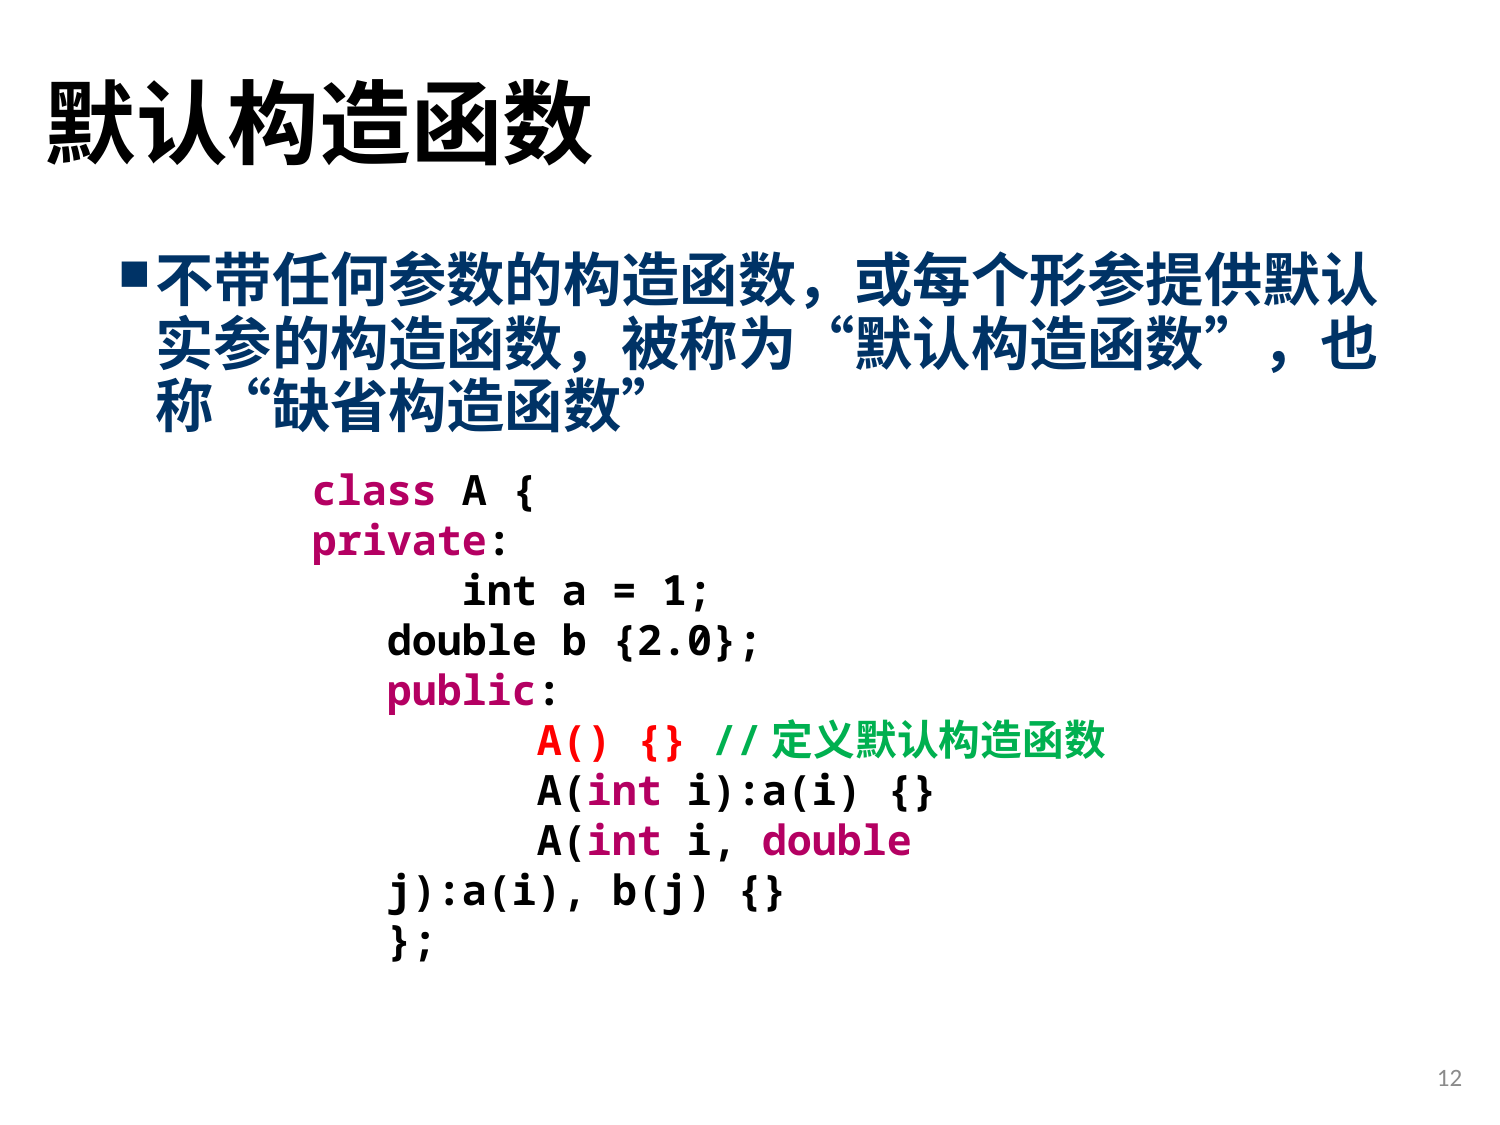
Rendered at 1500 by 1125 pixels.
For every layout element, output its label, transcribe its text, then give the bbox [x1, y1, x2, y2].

title 默认构造函数 [29, 19, 1324, 237]
text_box class A { private: int a = 1; double b {2.0}; public: A() {} //定义默认构造函数 A(int i):a(i) {} A(int i, double j):a(i), b(j) {} }; [297, 456, 1136, 972]
slide_number 12 [1139, 1046, 1478, 1107]
list 不带任何参数的构造函数，或每个形参提供默认实参的构造函数，被称为“默认构造函数”，也称“缺省构造函数” [103, 244, 1424, 1071]
